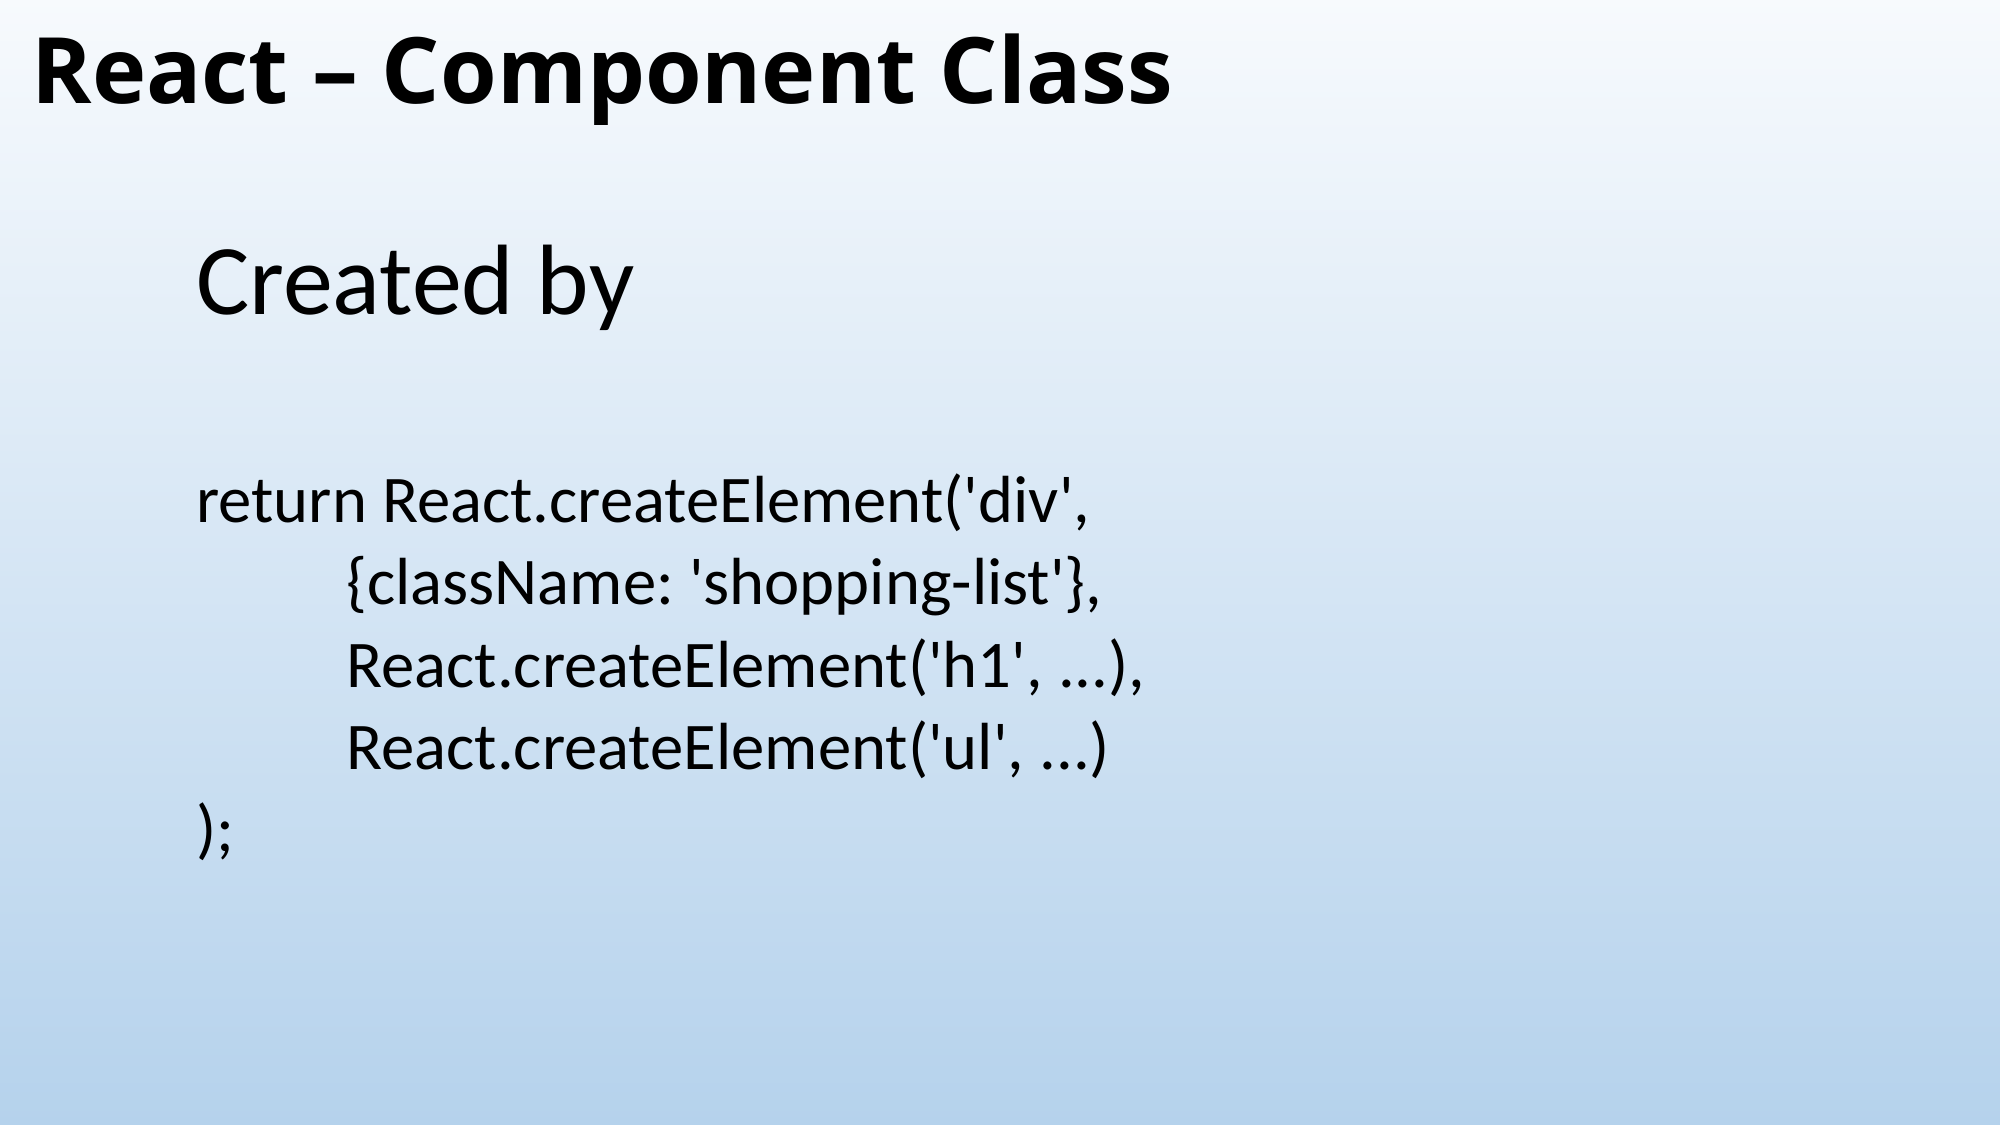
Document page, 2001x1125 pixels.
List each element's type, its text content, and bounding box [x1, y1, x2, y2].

title React – Component Class [16, 16, 1976, 200]
subtitle Created by return React.createElement('div', {className: 'shopping-list'}, React.createElement('h1', ...), React.createElement('ul', ...) ); [31, 220, 1976, 1102]
